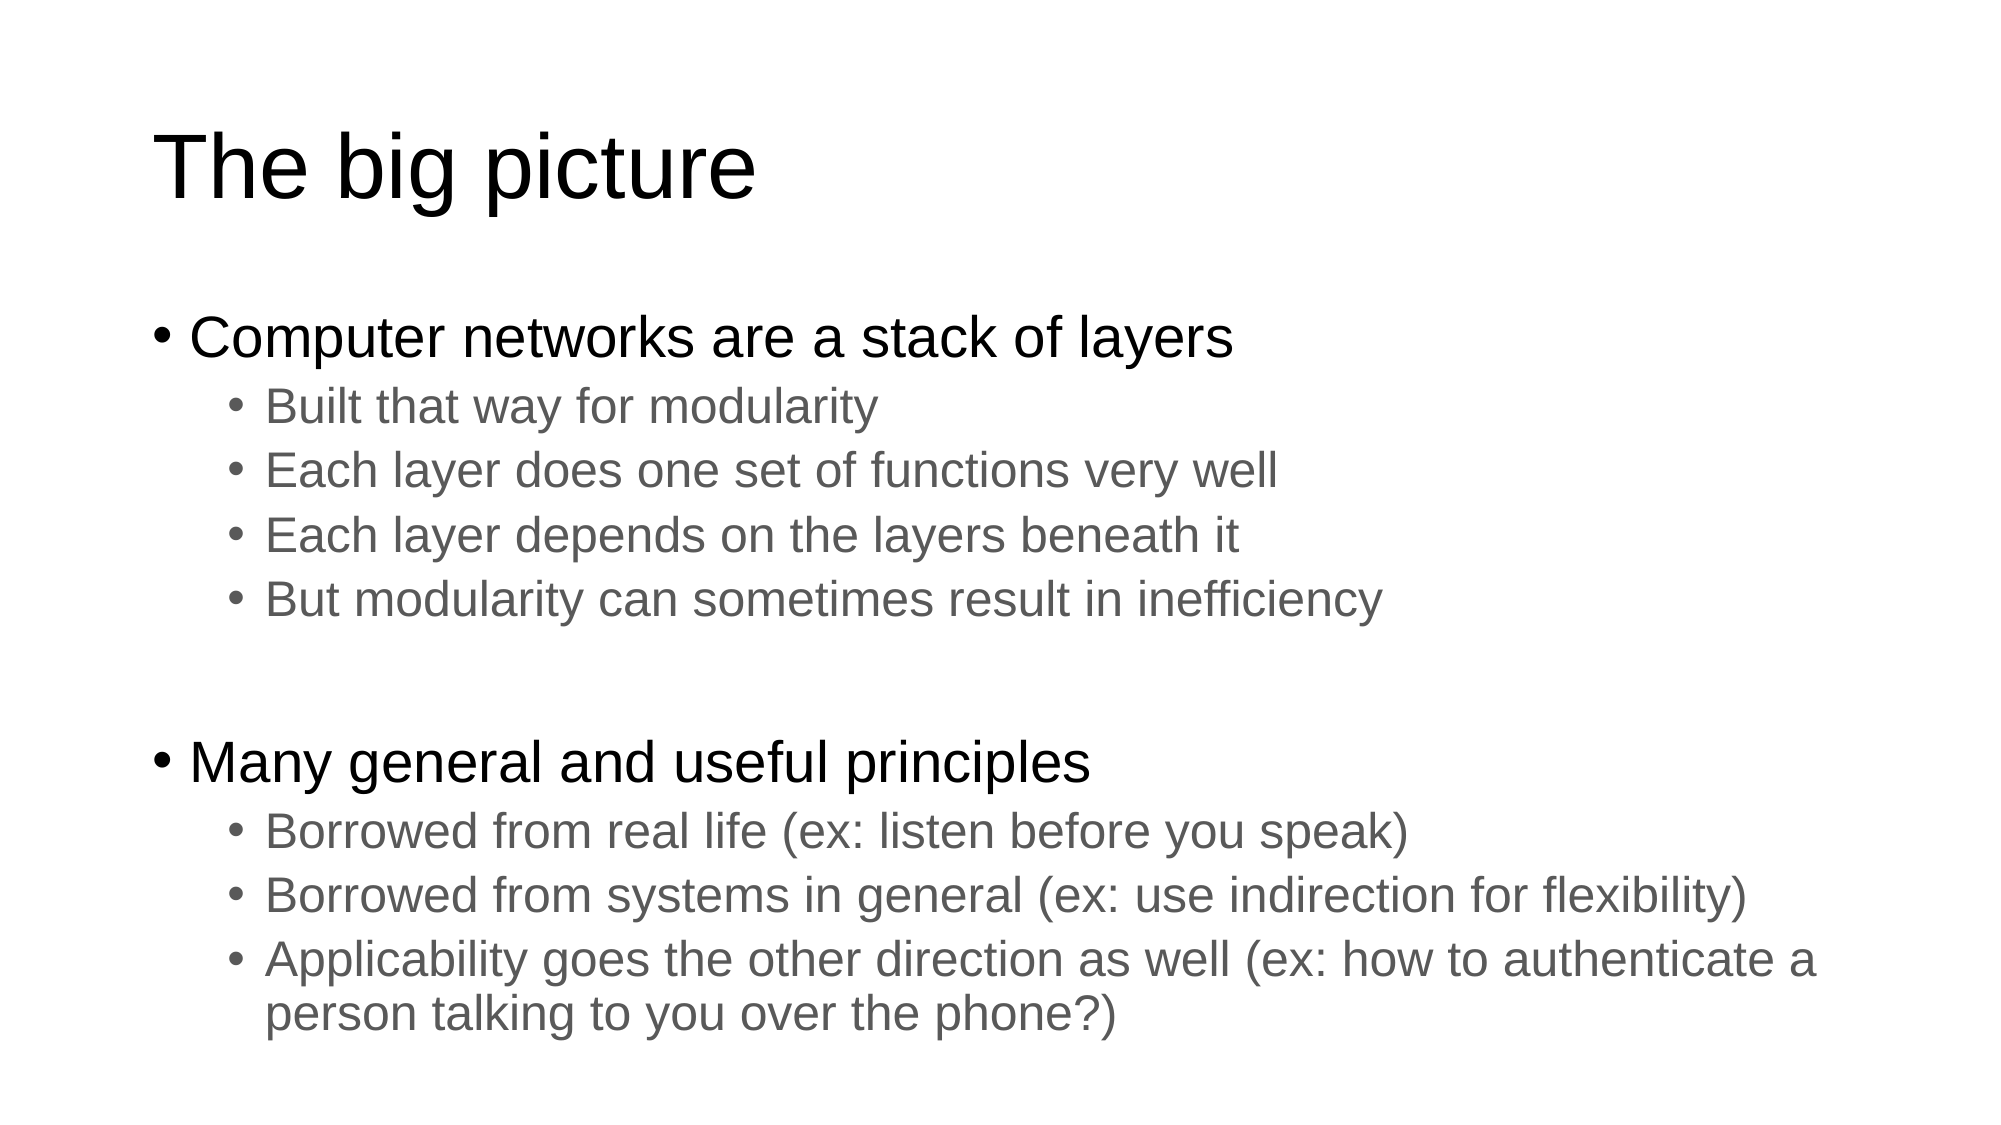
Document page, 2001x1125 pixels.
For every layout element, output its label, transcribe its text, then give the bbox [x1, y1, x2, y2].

list Computer networks are a stack of layers Built that way for modularity Each layer does one set of functions very well Each layer depends on the layers beneath it But modularity can sometimes result in inefficiency Many general and useful principles Borrowed from real life (ex: listen before you speak) Borrowed from systems in general (ex: use indirection for flexibility) Applicability goes the other direction as well (ex: how to authenticate a person talking to you over the phone?) [137, 299, 1863, 1066]
title The big picture [137, 59, 1863, 278]
